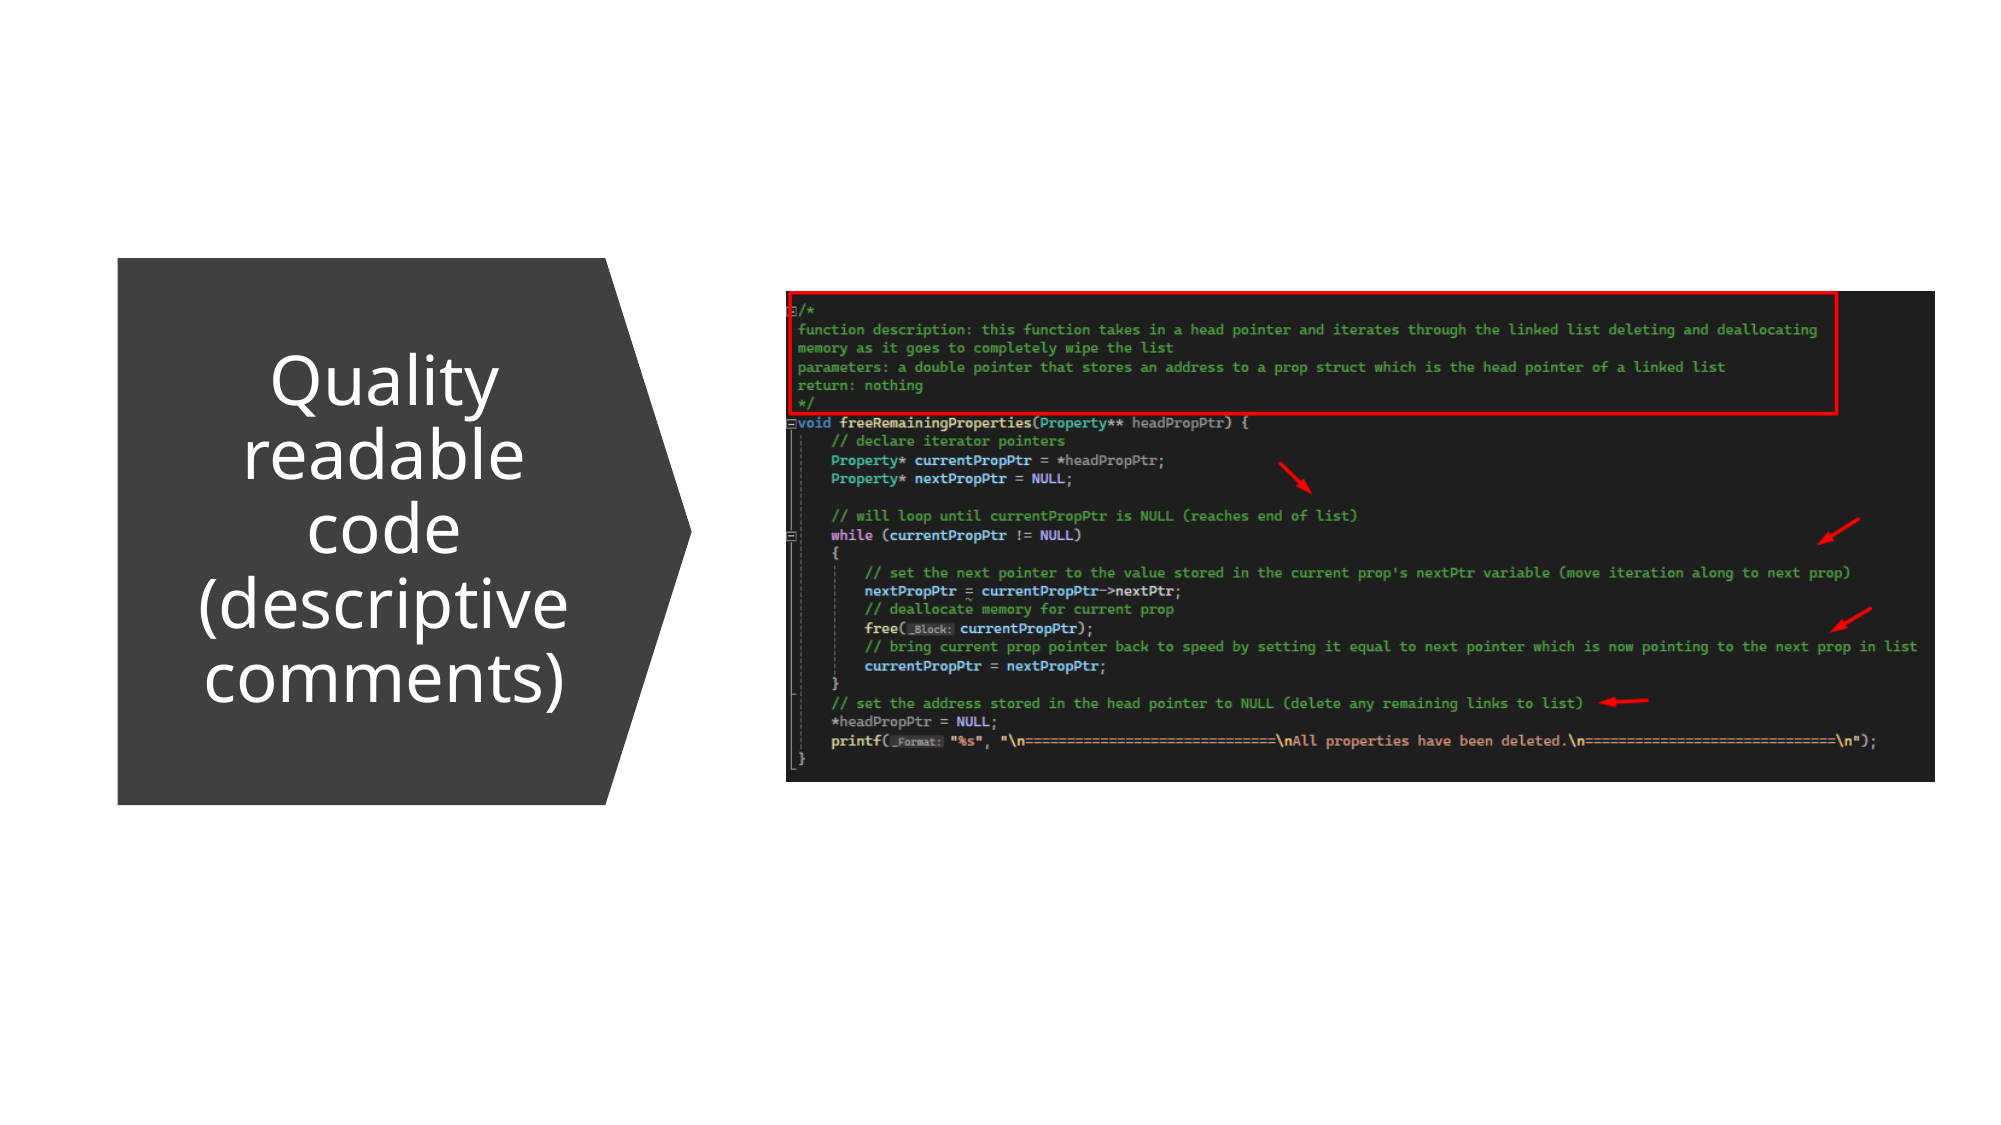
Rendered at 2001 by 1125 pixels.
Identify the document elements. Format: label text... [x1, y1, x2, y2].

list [786, 291, 1935, 782]
text_box [116, 257, 693, 807]
title Quality readable code (descriptive comments) [168, 322, 601, 741]
